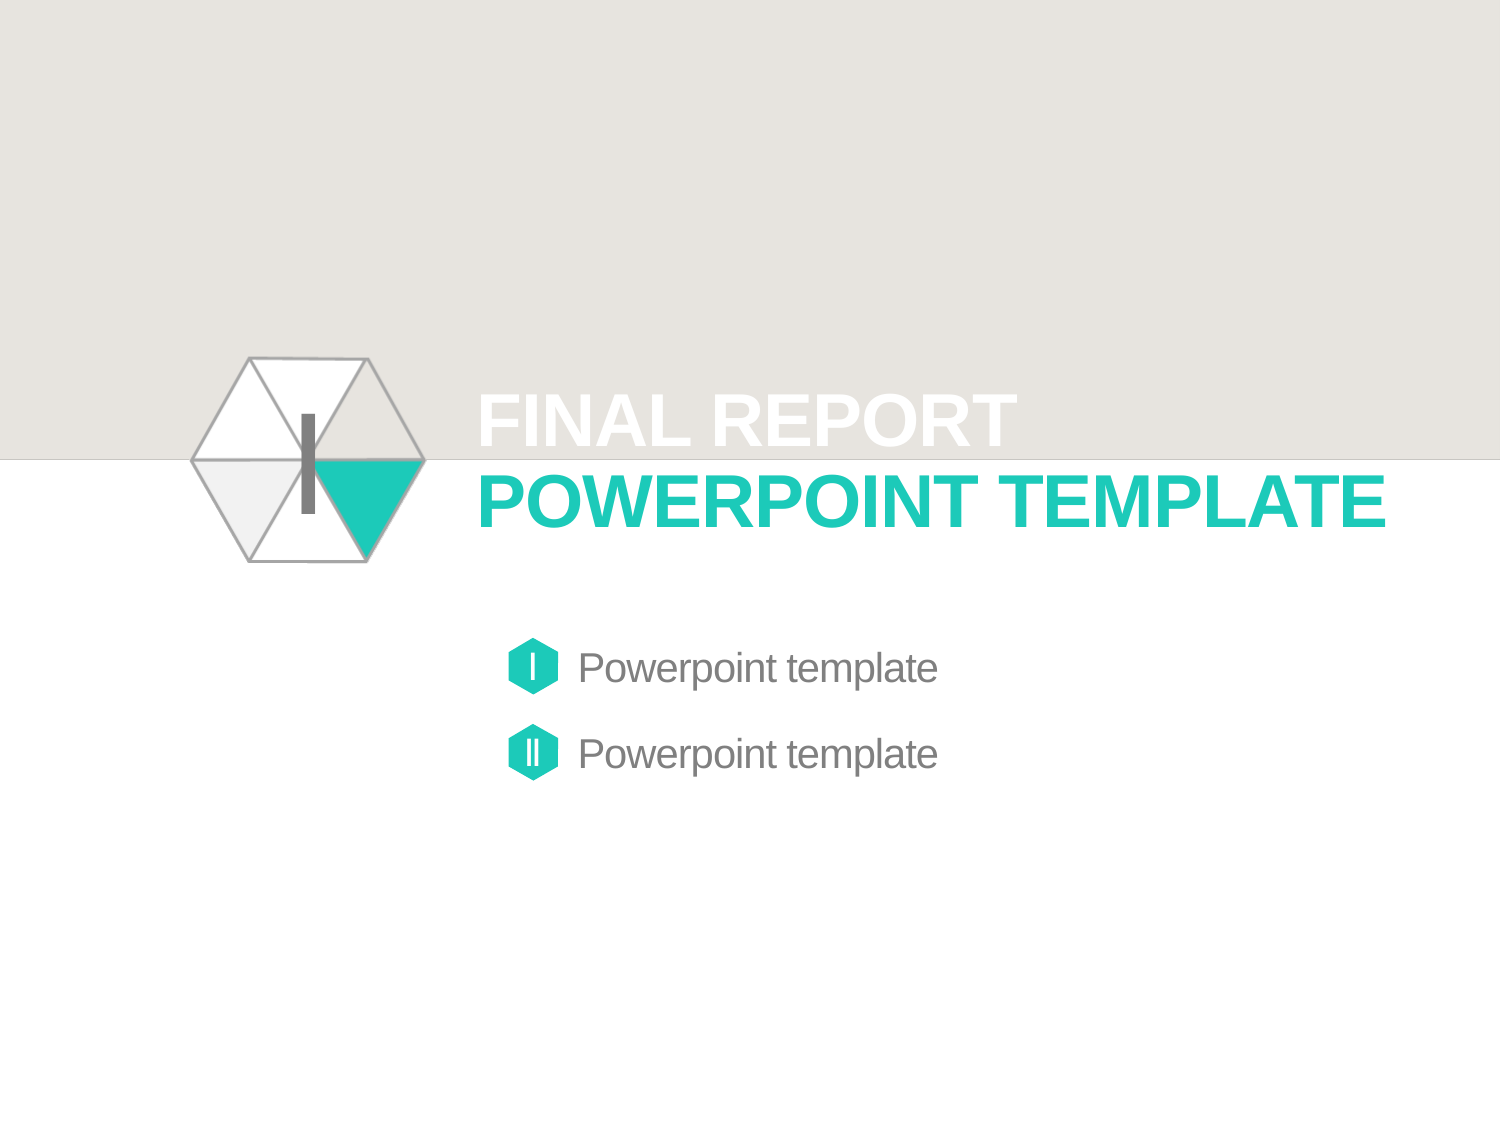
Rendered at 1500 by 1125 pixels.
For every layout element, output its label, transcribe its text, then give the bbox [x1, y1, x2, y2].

picture [0, 0, 1500, 564]
text_box Ⅰ [231, 396, 387, 524]
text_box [508, 633, 1152, 699]
text_box FINAL REPORT POWERPOINT TEMPLATE [462, 377, 1414, 548]
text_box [508, 719, 1152, 786]
